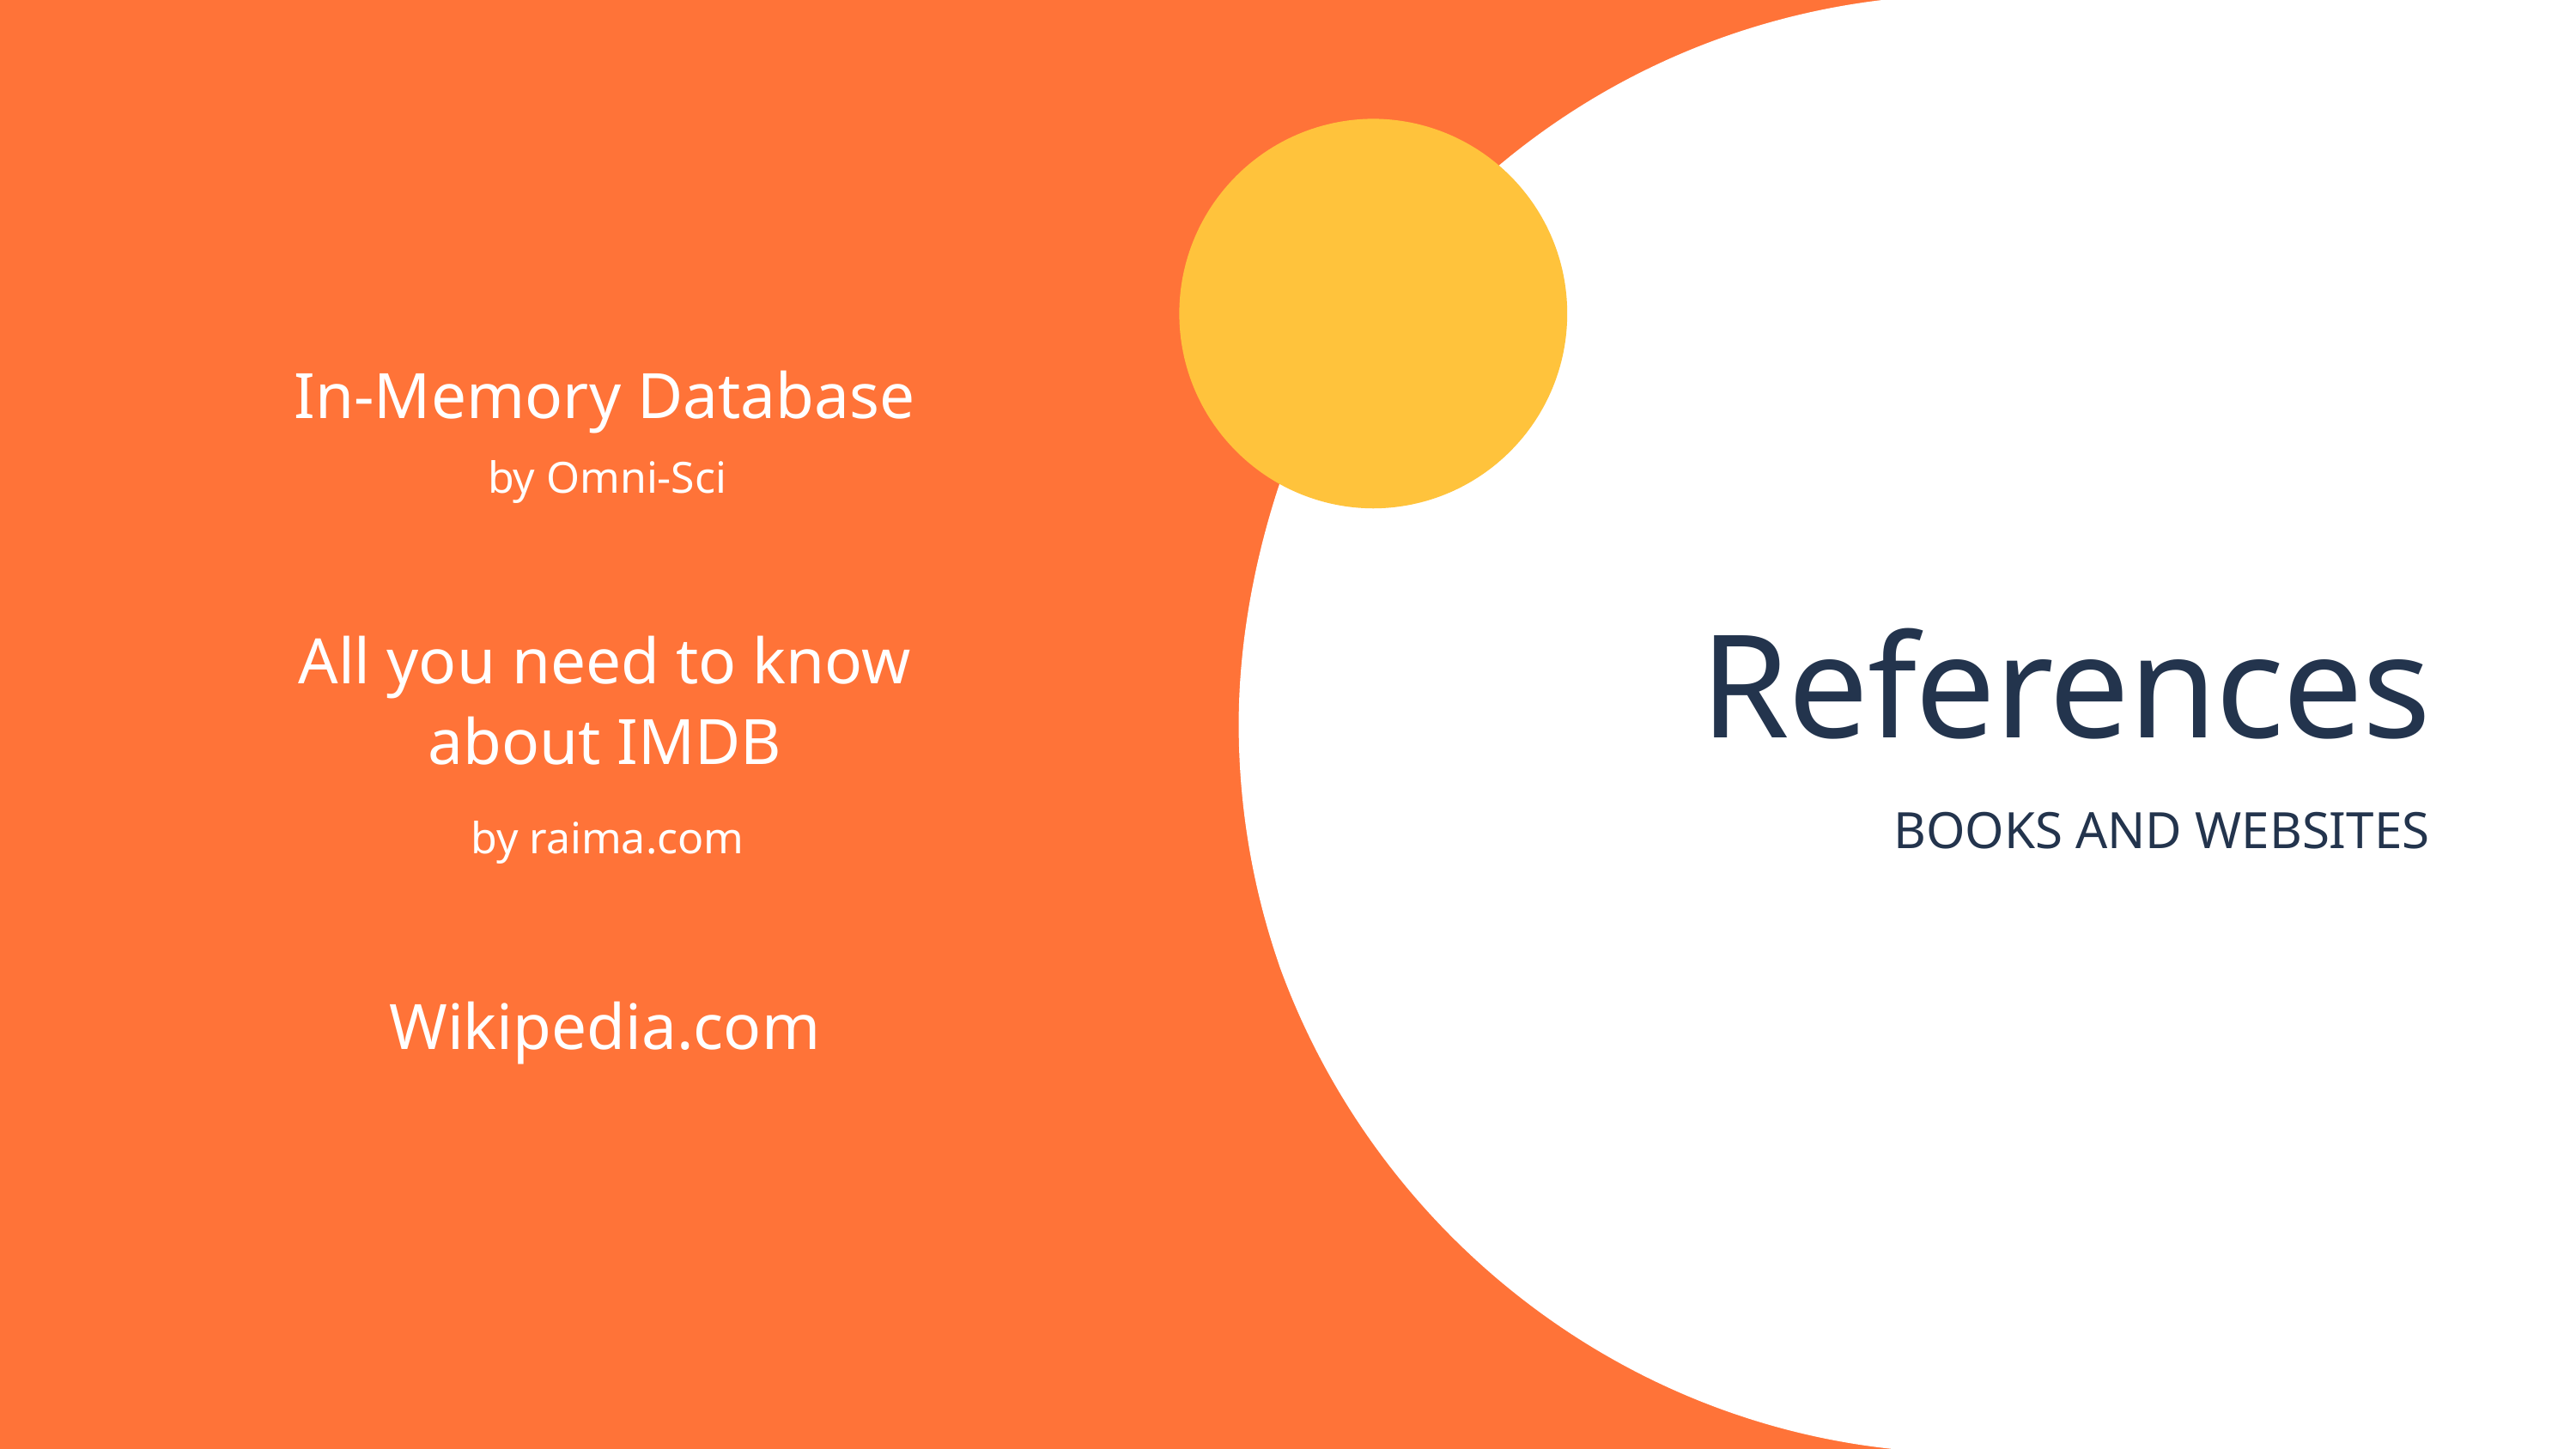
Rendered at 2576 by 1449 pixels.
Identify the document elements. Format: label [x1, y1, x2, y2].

text_box [248, 352, 967, 1060]
text_box [1965, 0, 2576, 1449]
text_box [1178, 118, 1569, 509]
text_box [1540, 592, 2432, 857]
